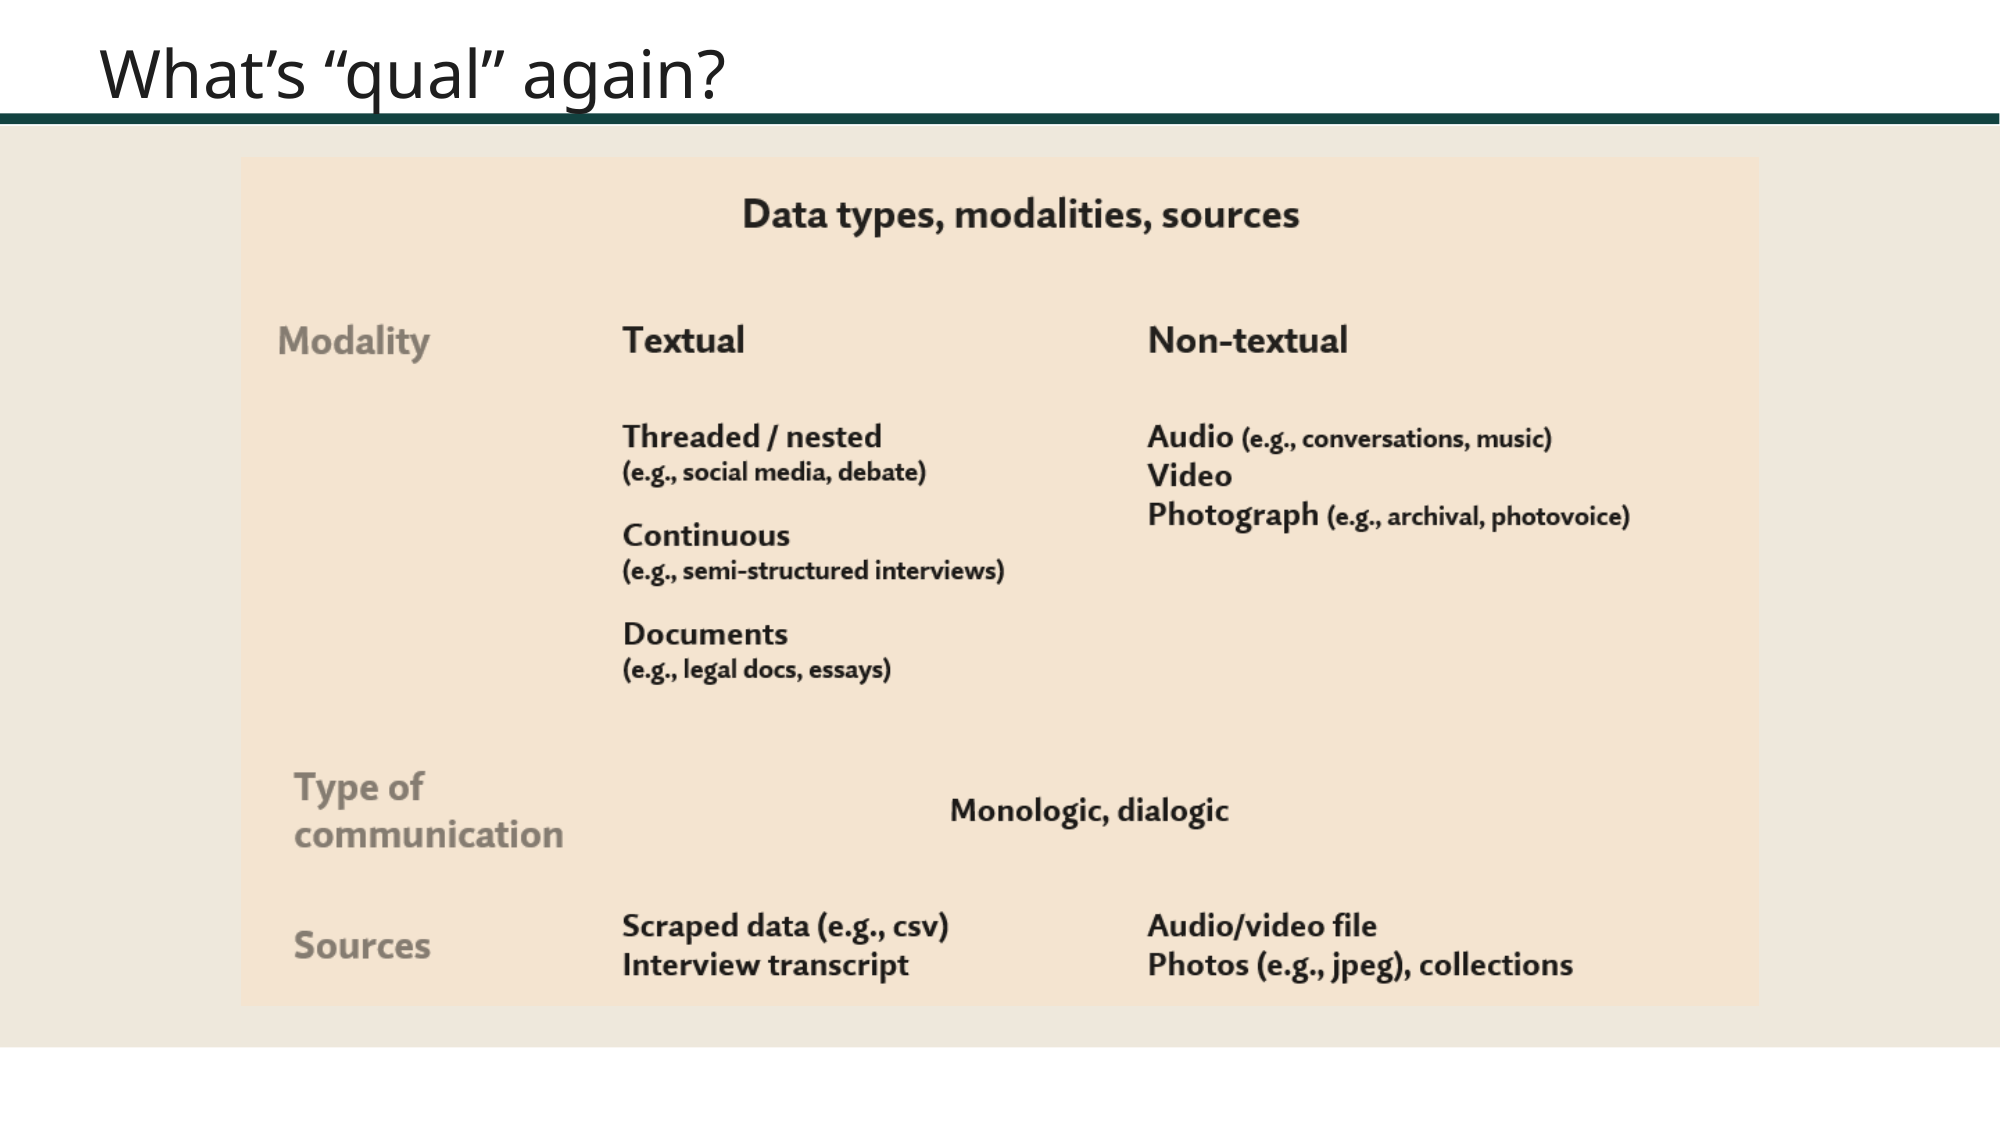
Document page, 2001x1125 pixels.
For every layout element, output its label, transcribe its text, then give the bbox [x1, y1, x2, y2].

picture [241, 157, 1759, 1006]
title What’s “qual” again? [99, 31, 1483, 113]
